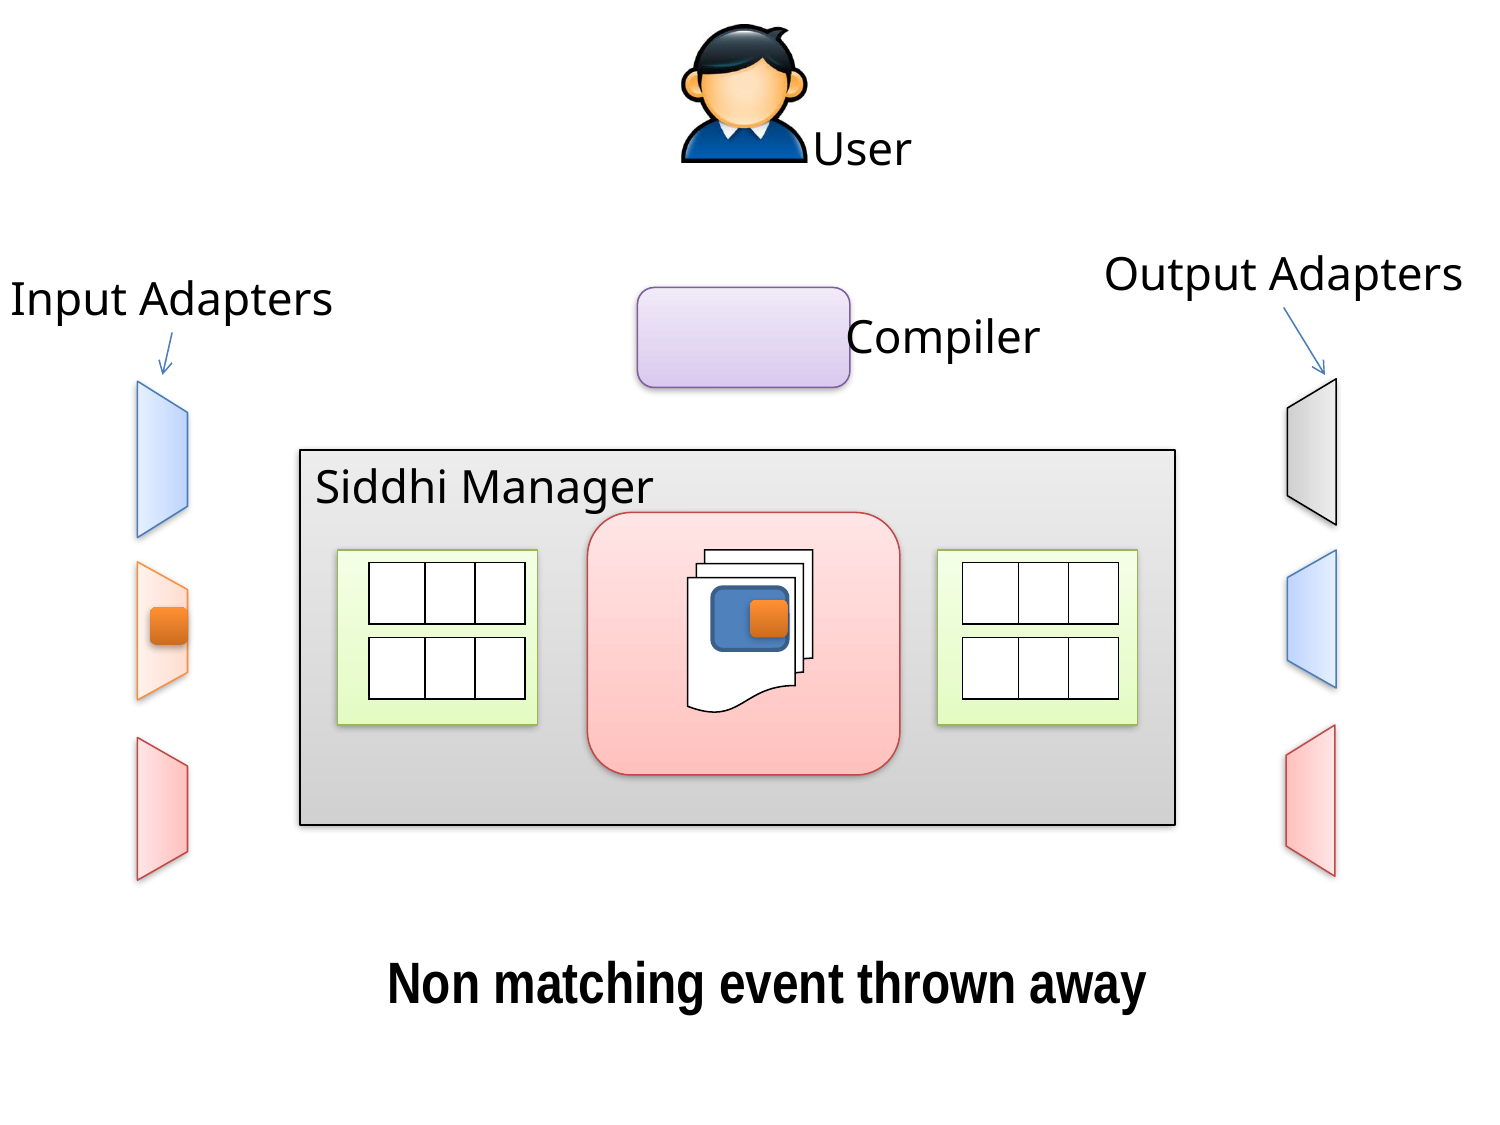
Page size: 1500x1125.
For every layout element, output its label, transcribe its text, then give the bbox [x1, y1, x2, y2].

text_box Input Adapters [0, 262, 349, 333]
text_box [136, 736, 189, 881]
text_box [710, 585, 790, 652]
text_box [1283, 307, 1326, 376]
text_box [149, 607, 188, 645]
text_box Non matching event thrown away [372, 937, 1163, 1023]
text_box [749, 599, 788, 638]
text_box Compiler [830, 299, 1056, 370]
text_box [687, 549, 813, 713]
text_box [1285, 724, 1336, 877]
picture [674, 24, 813, 163]
text_box [136, 561, 189, 701]
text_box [162, 332, 173, 376]
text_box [368, 562, 526, 625]
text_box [962, 562, 1119, 625]
text_box User [797, 112, 928, 183]
text_box Output Adapters [1088, 237, 1479, 308]
text_box [337, 549, 538, 726]
text_box [586, 511, 901, 776]
text_box [1286, 378, 1337, 526]
text_box [636, 286, 851, 389]
text_box [136, 380, 189, 539]
text_box [1286, 549, 1337, 689]
text_box Siddhi Manager [299, 449, 1176, 826]
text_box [368, 637, 526, 700]
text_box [962, 637, 1119, 700]
text_box [937, 549, 1138, 726]
